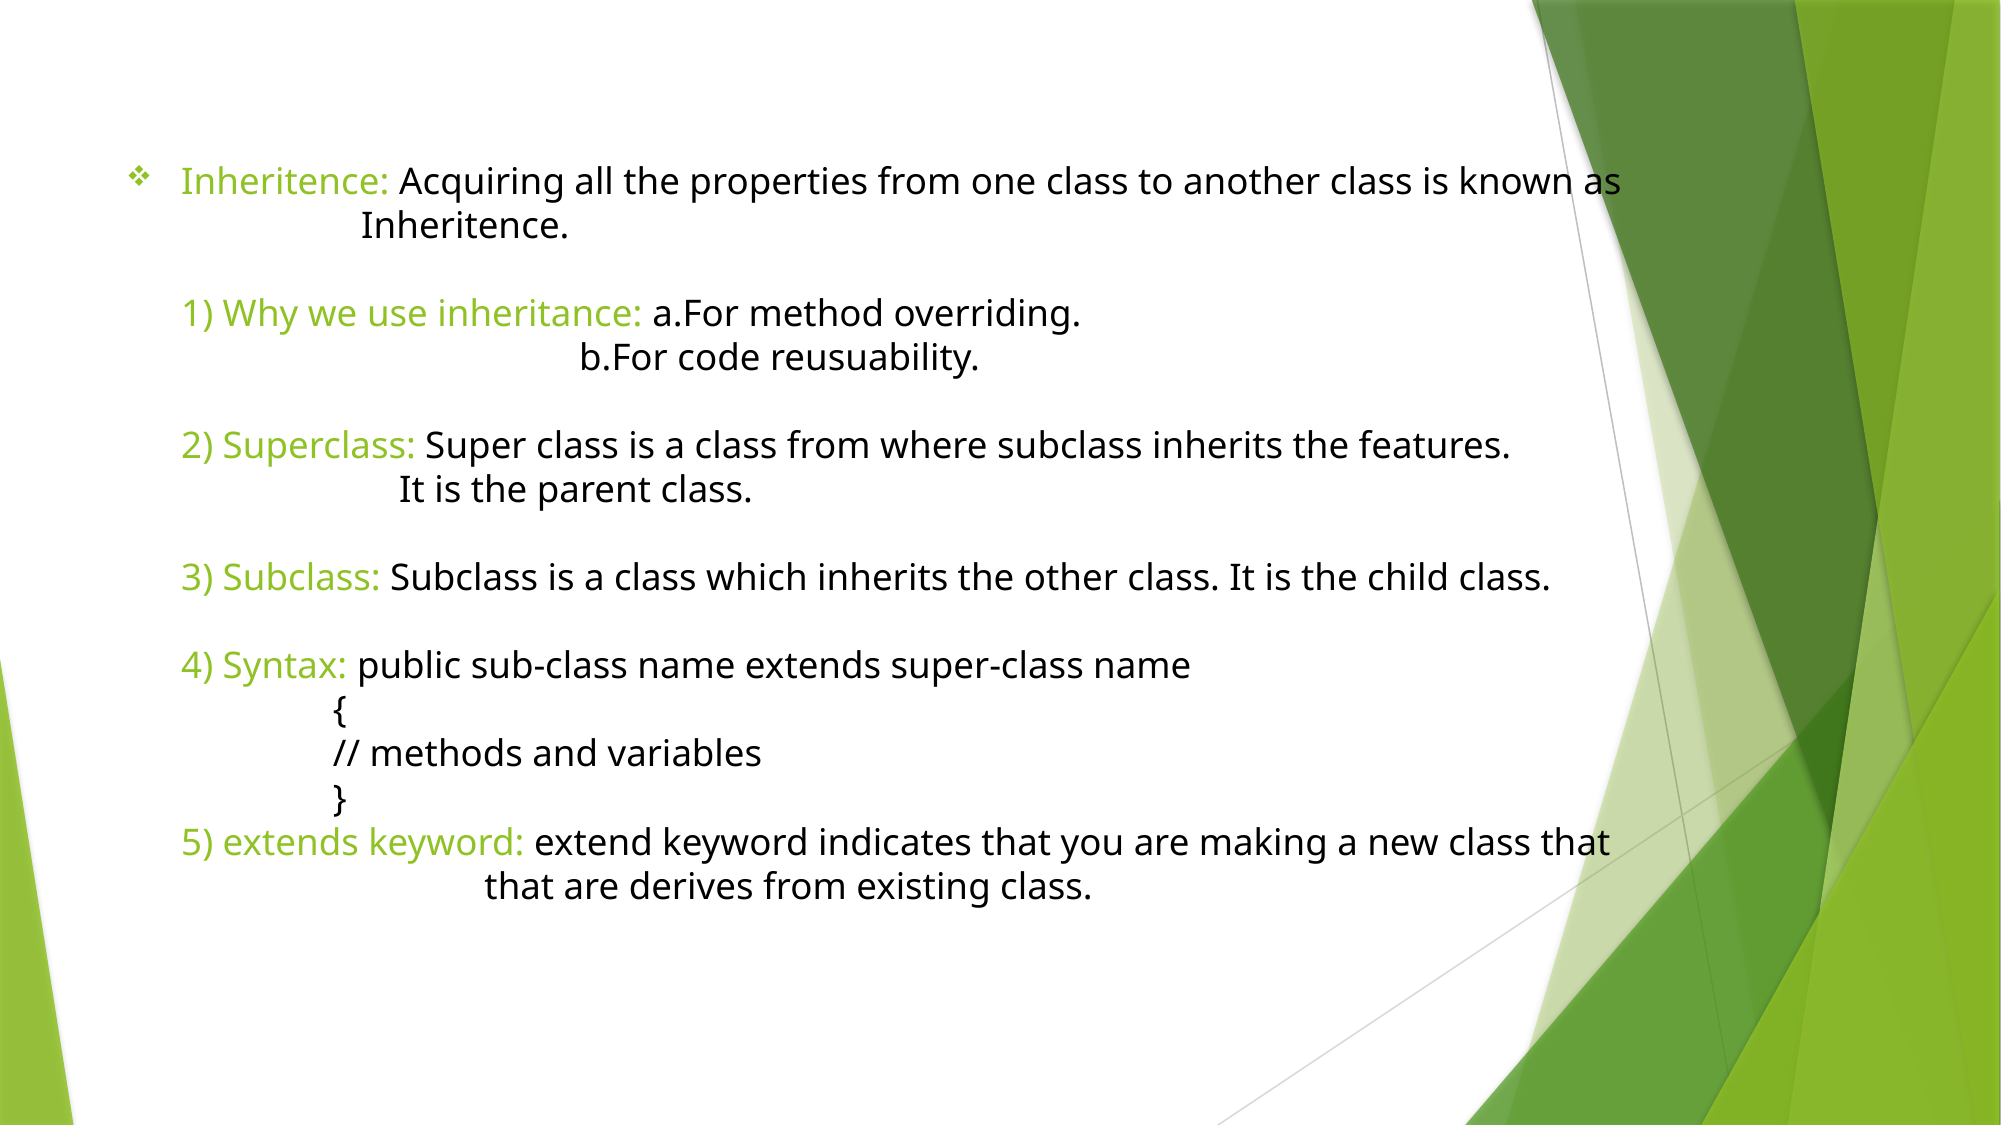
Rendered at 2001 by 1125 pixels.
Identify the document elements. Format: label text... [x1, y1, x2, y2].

list Inheritence: Acquiring all the properties from one class to another class is known as Inheritence. 1) Why we use inheritance: a.For method overriding. b.For code reusuability. 2) Superclass: Super class is a class from where subclass inherits the features. It is the parent class. 3) Subclass: Subclass is a class which inherits the other class. It is the child class. 4) Syntax: public sub-class name extends super-class name { // methods and variables } 5) extends keyword: extend keyword indicates that you are making a new class that that are derives from existing class. [111, 149, 1675, 992]
